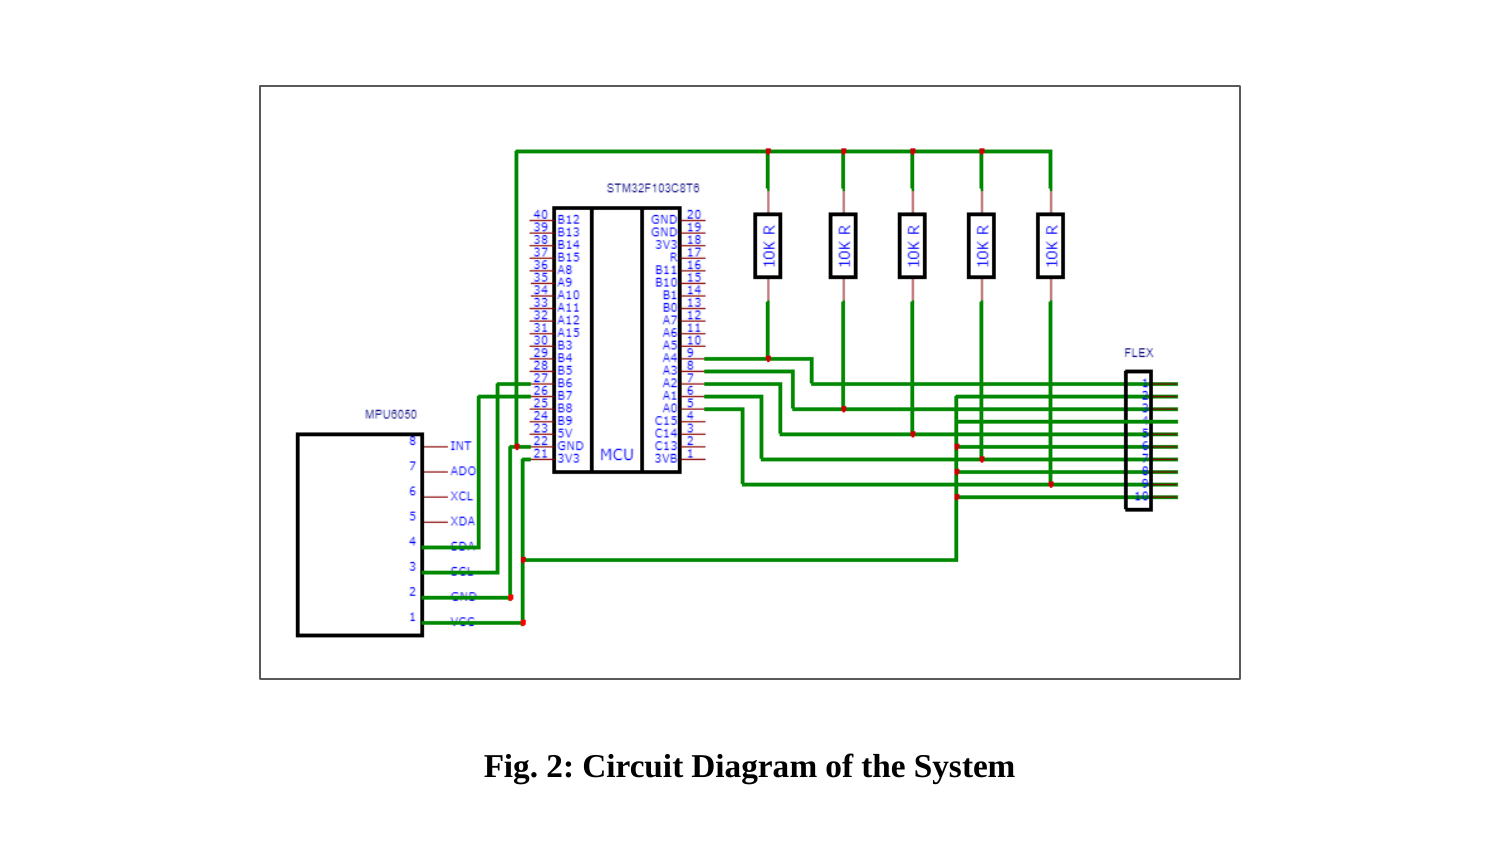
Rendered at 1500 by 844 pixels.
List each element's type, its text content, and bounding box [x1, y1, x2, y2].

text_box Fig. 2: Circuit Diagram of the System [413, 723, 1087, 769]
picture [282, 124, 1218, 700]
text_box [260, 86, 1240, 680]
